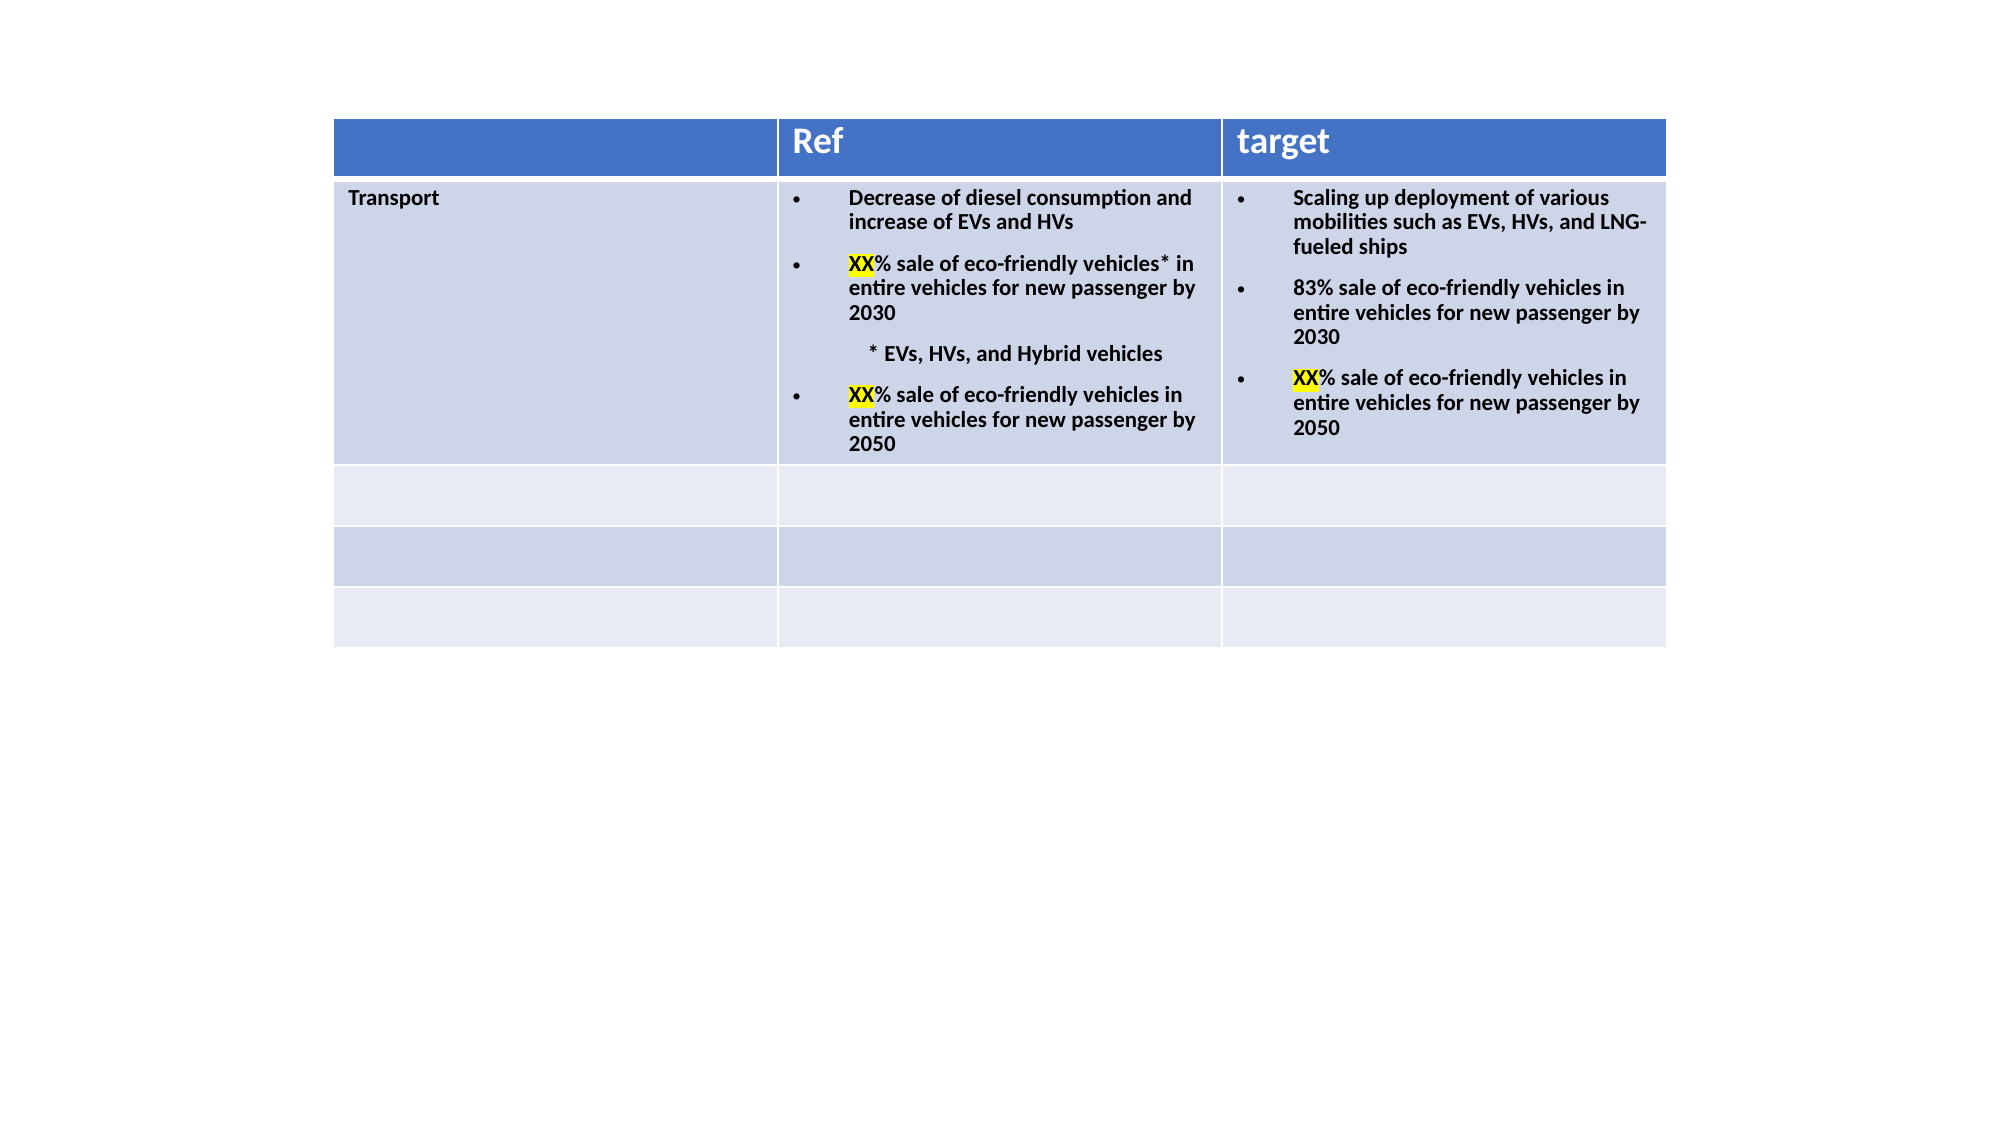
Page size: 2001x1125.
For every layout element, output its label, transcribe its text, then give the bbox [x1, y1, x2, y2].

table_header [334, 119, 777, 176]
table_cell [334, 588, 777, 647]
table_cell [1223, 466, 1666, 525]
table_cell [1223, 527, 1666, 586]
table_header Ref [779, 119, 1221, 176]
table_cell [334, 527, 777, 586]
table_cell [779, 466, 1221, 525]
table_cell [334, 466, 777, 525]
table_cell [779, 588, 1221, 647]
table_cell Transport [334, 182, 777, 464]
table_cell Scaling up deployment of various mobilities such as EVs, HVs, and LNG-fueled ships 83% sale of eco-friendly vehicles in entire vehicles for new passenger by 2030 XX% sale of eco-friendly vehicles in entire vehicles for new passenger by 2050 [1223, 182, 1666, 464]
table_cell [779, 527, 1221, 586]
table_cell [1223, 588, 1666, 647]
table_cell Decrease of diesel consumption and increase of EVs and HVs XX% sale of eco-friendly vehicles* in entire vehicles for new passenger by 2030 * EVs, HVs, and Hybrid vehicles XX% sale of eco-friendly vehicles in entire vehicles for new passenger by 2050 [779, 182, 1221, 464]
table_header target [1223, 119, 1666, 176]
